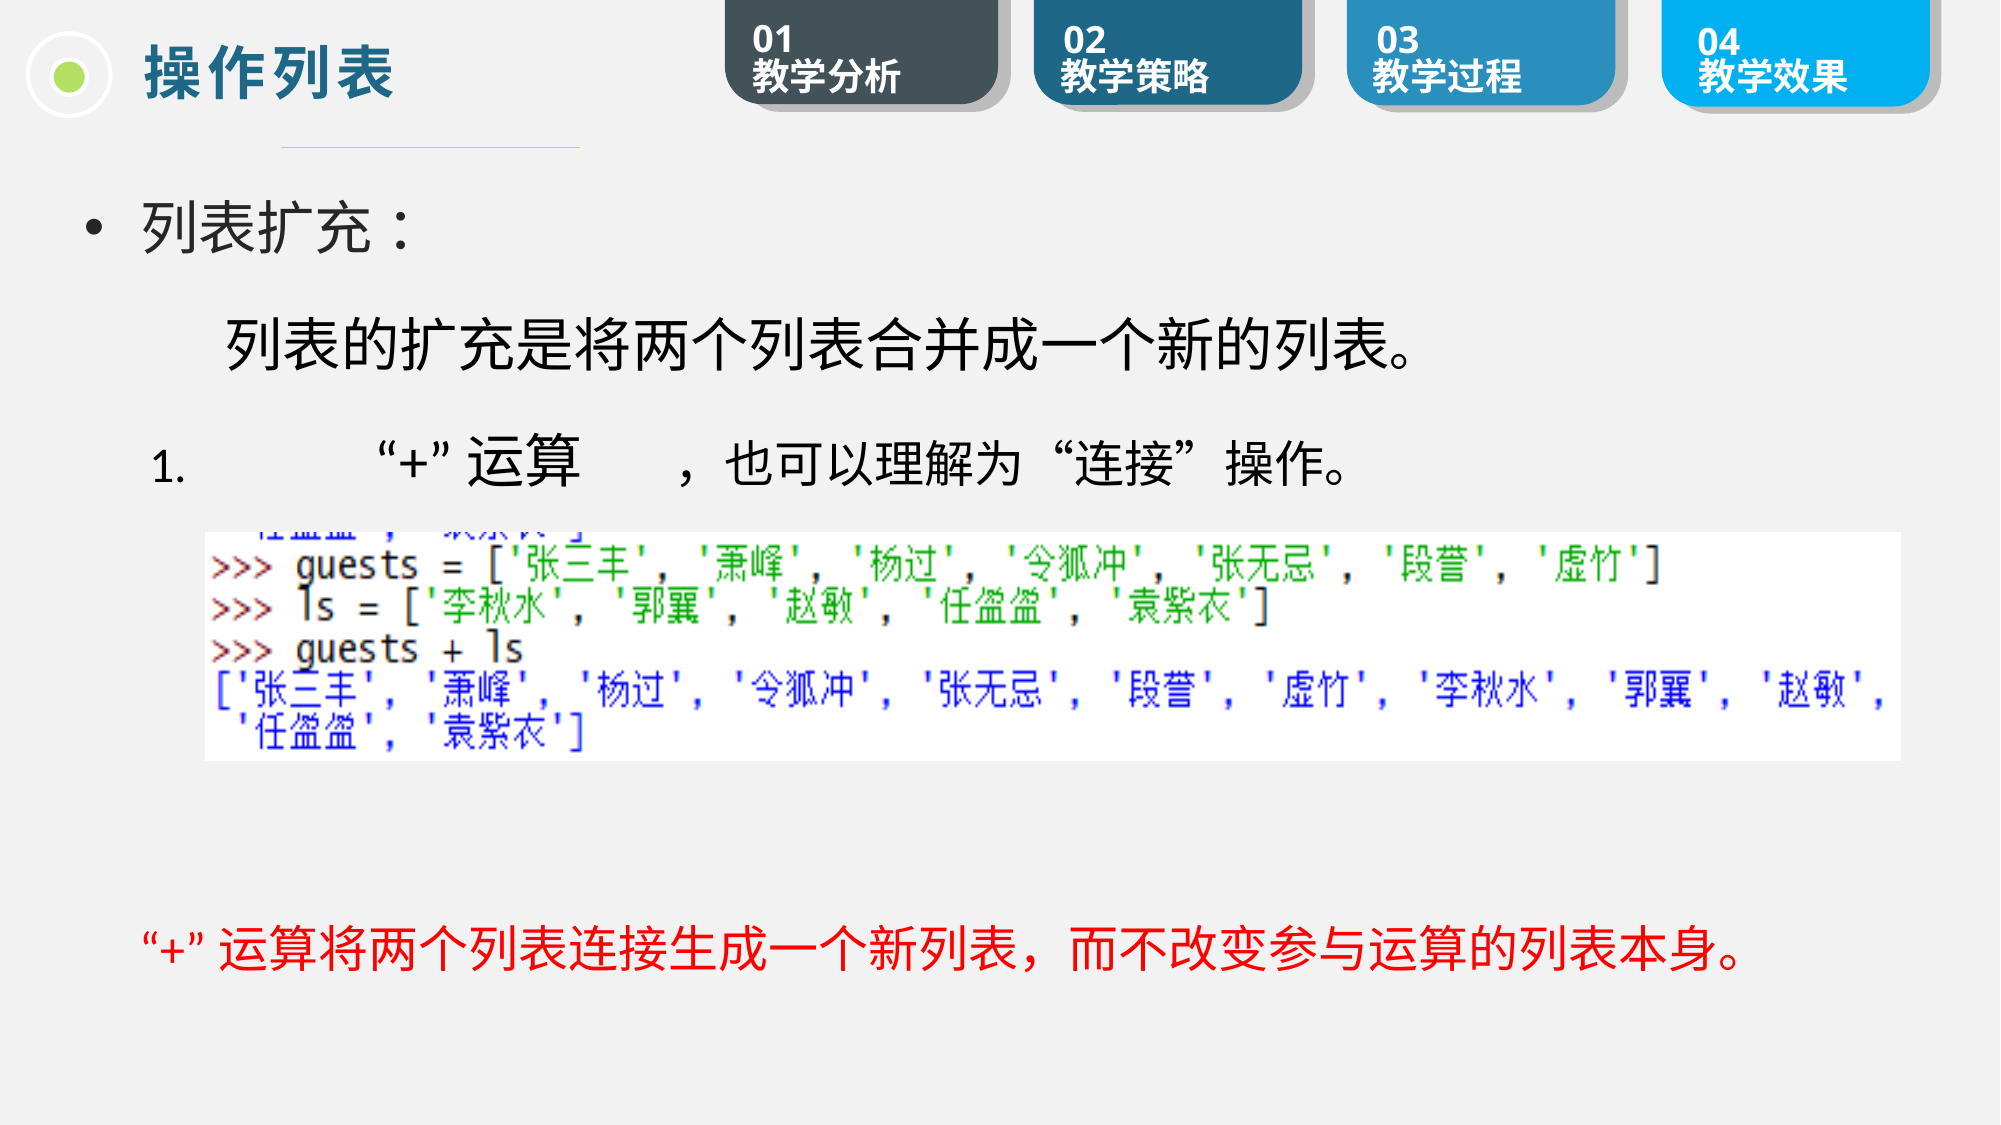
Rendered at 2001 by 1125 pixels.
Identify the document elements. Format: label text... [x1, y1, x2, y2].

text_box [27, 33, 111, 117]
picture [205, 531, 1901, 762]
text_box 列表扩充 ： 列表的扩充是将两个列表合并成一个新的列表。 “+”运算 ，也可以理解为“连接”操作。 [69, 148, 1795, 1009]
text_box “+”运算将两个列表连接生成一个新列表，而不改变参与运算的列表本身。 [86, 879, 1933, 985]
text_box 操作列表 [128, 28, 1155, 114]
